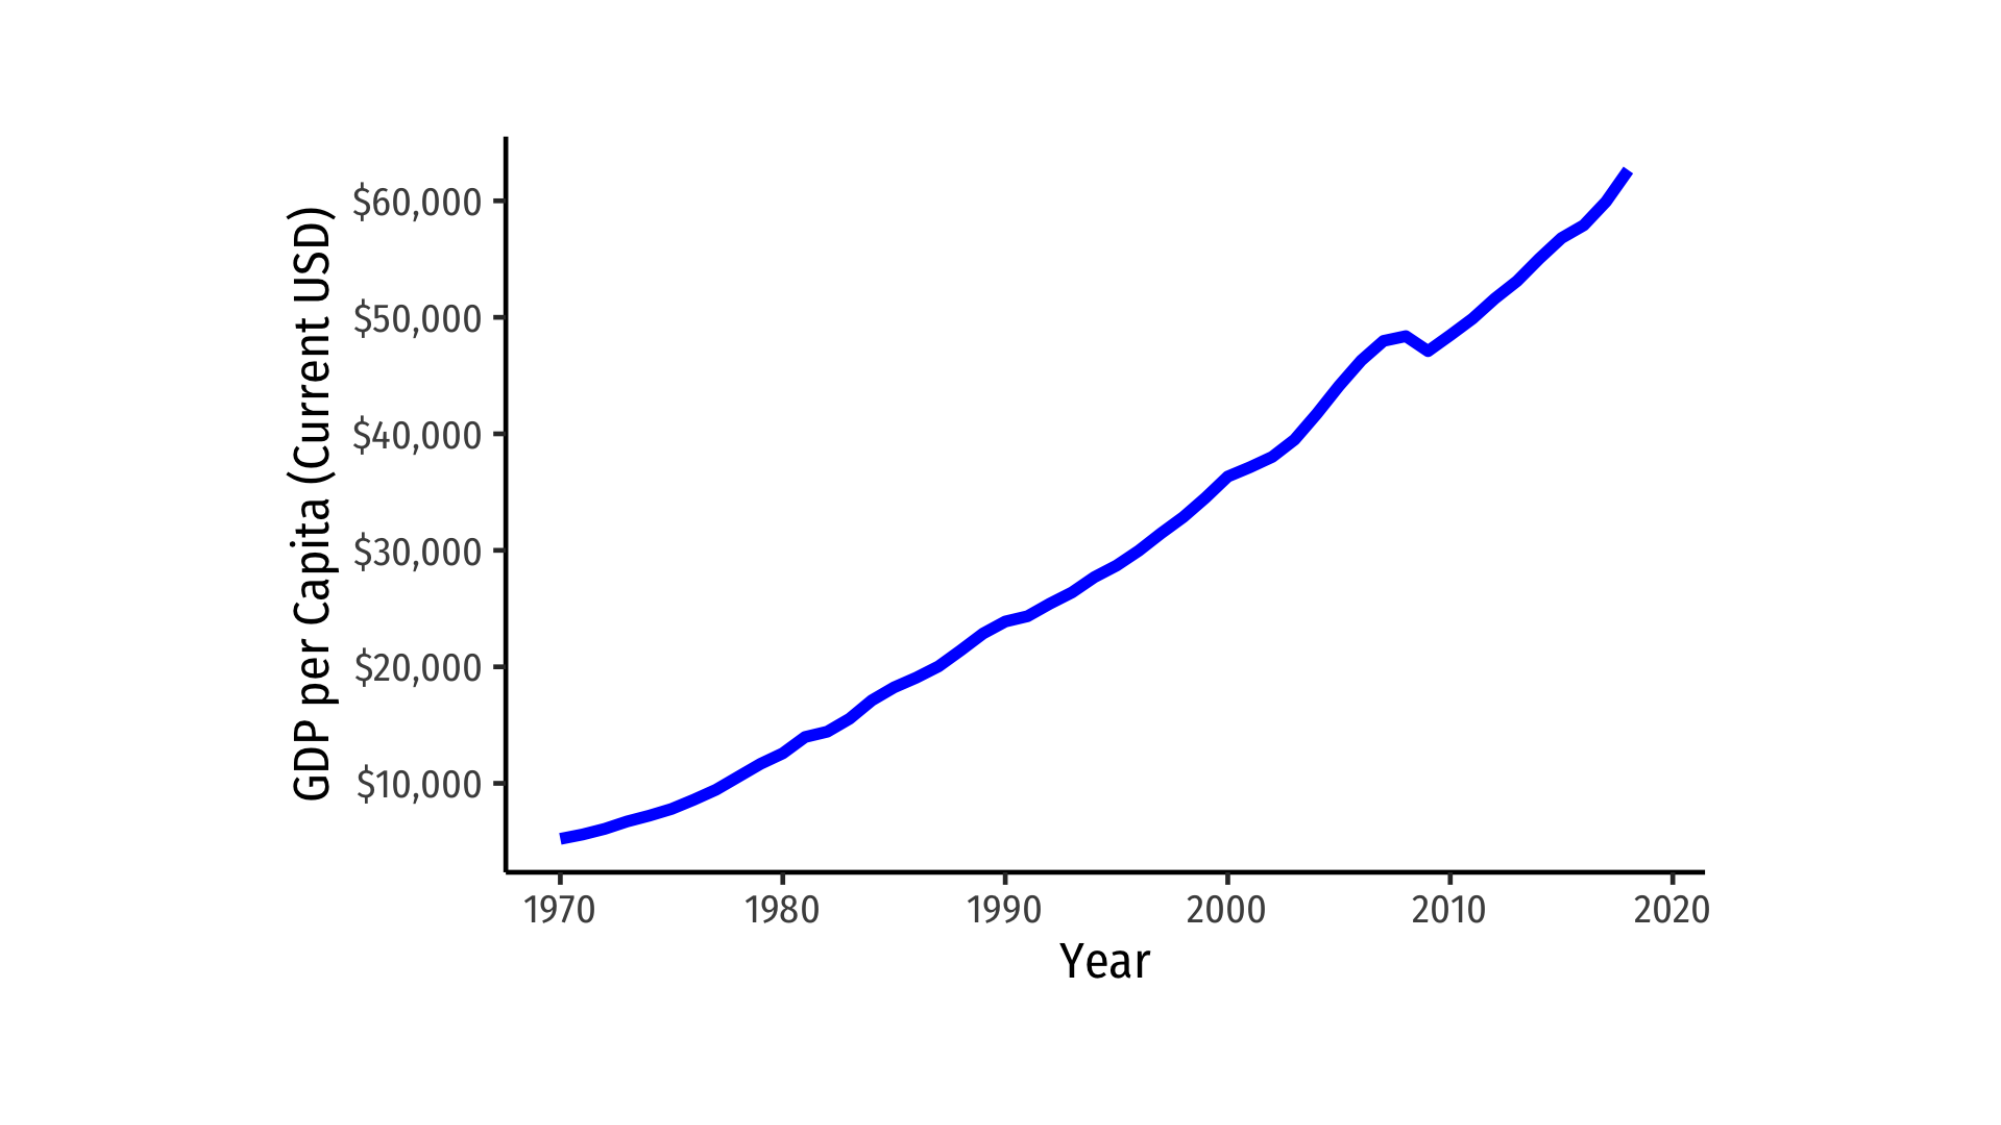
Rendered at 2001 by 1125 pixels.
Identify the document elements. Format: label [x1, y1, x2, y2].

picture [270, 112, 1730, 1013]
